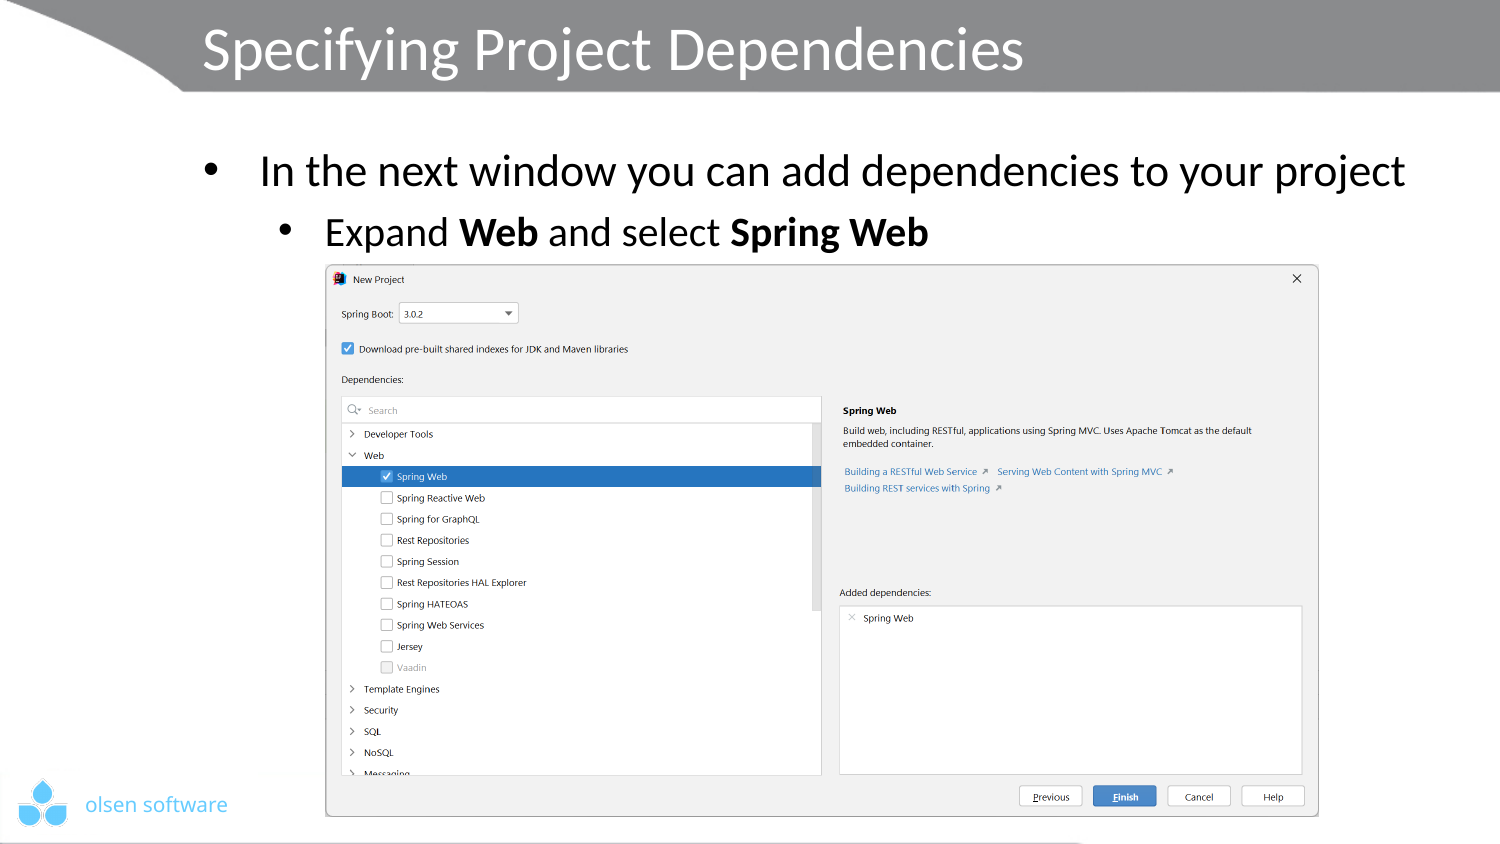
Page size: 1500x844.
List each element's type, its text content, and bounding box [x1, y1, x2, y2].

title Specifying Project Dependencies [187, 0, 1426, 93]
picture [0, 0, 1500, 844]
list In the next window you can add dependencies to your project Expand Web and select Spring Web [188, 133, 1425, 716]
